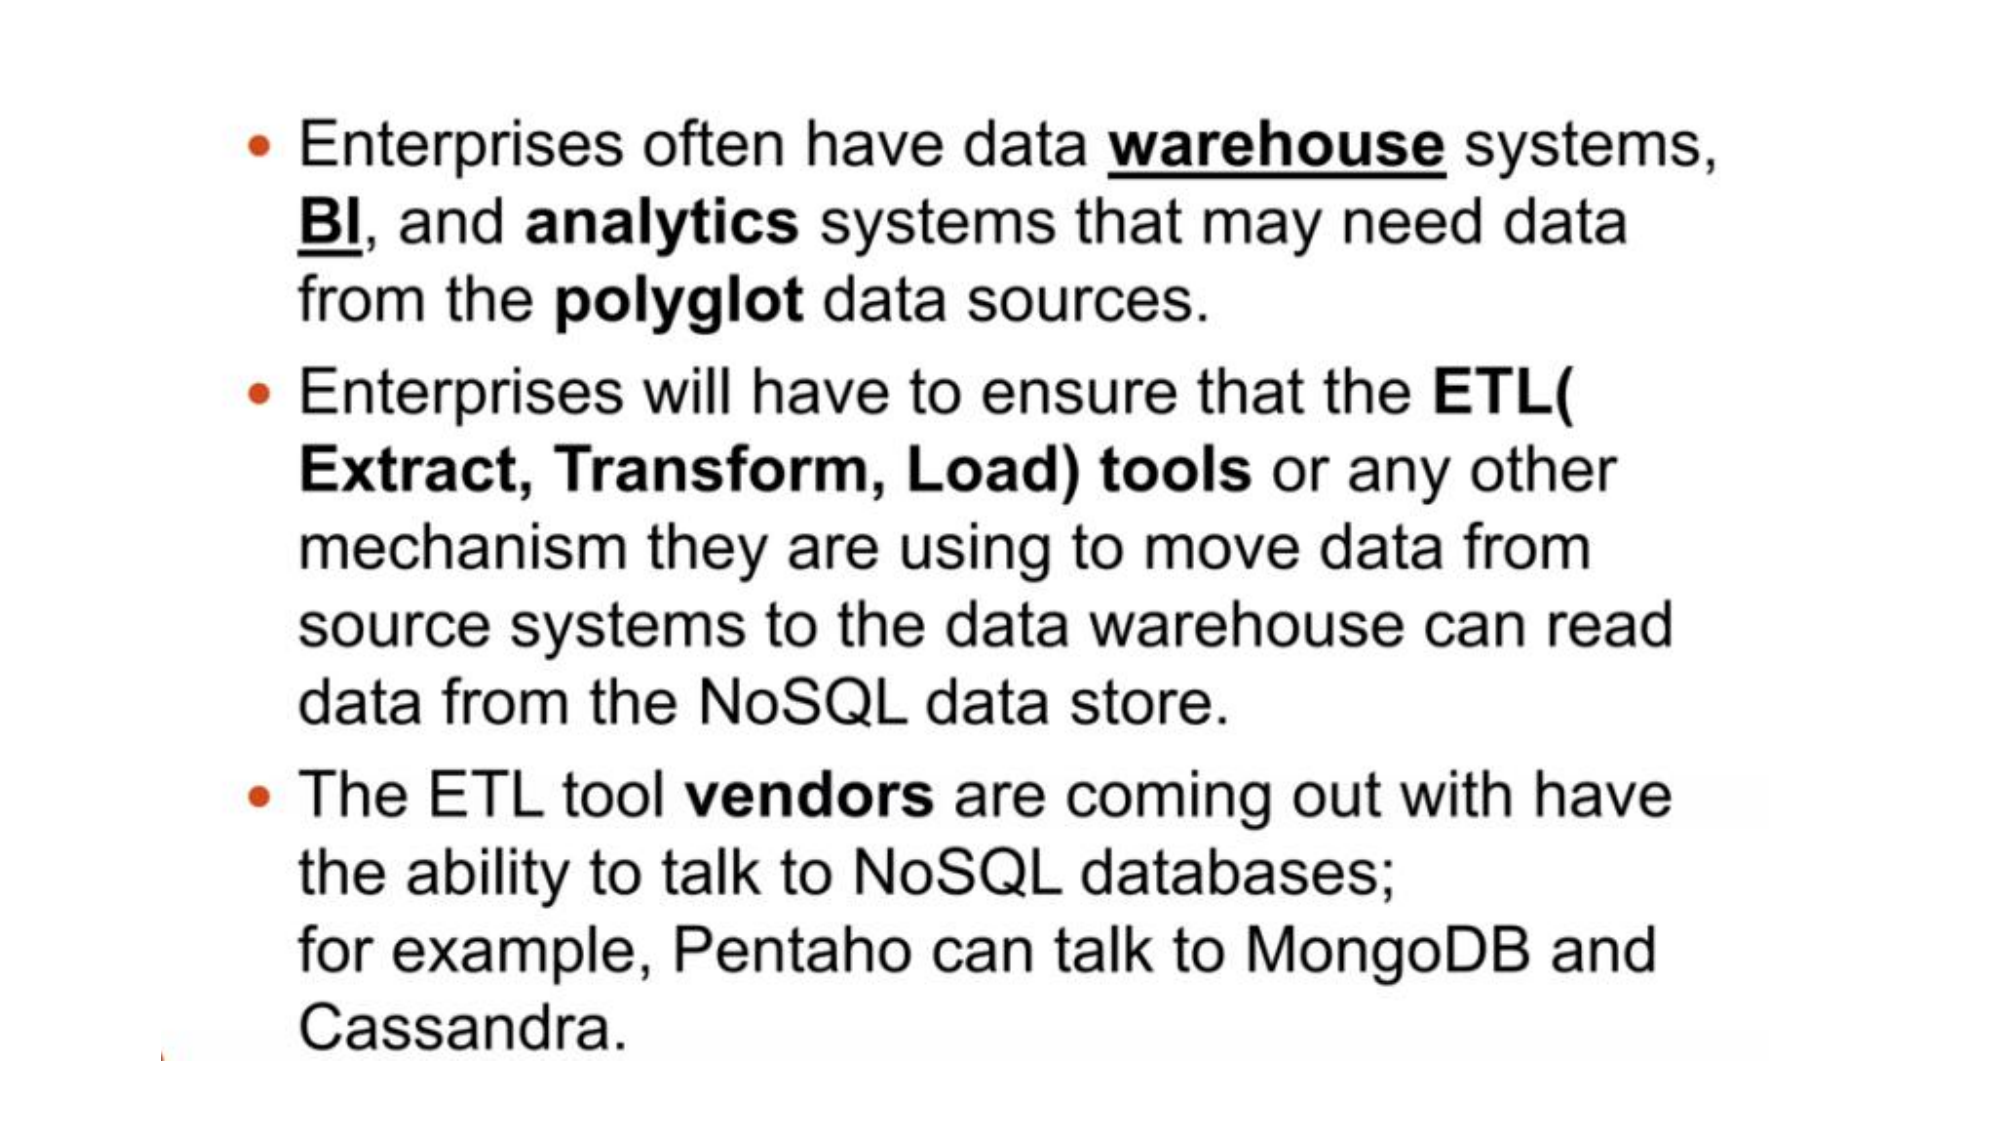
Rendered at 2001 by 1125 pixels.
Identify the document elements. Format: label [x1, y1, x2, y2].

picture [161, 64, 1769, 1061]
